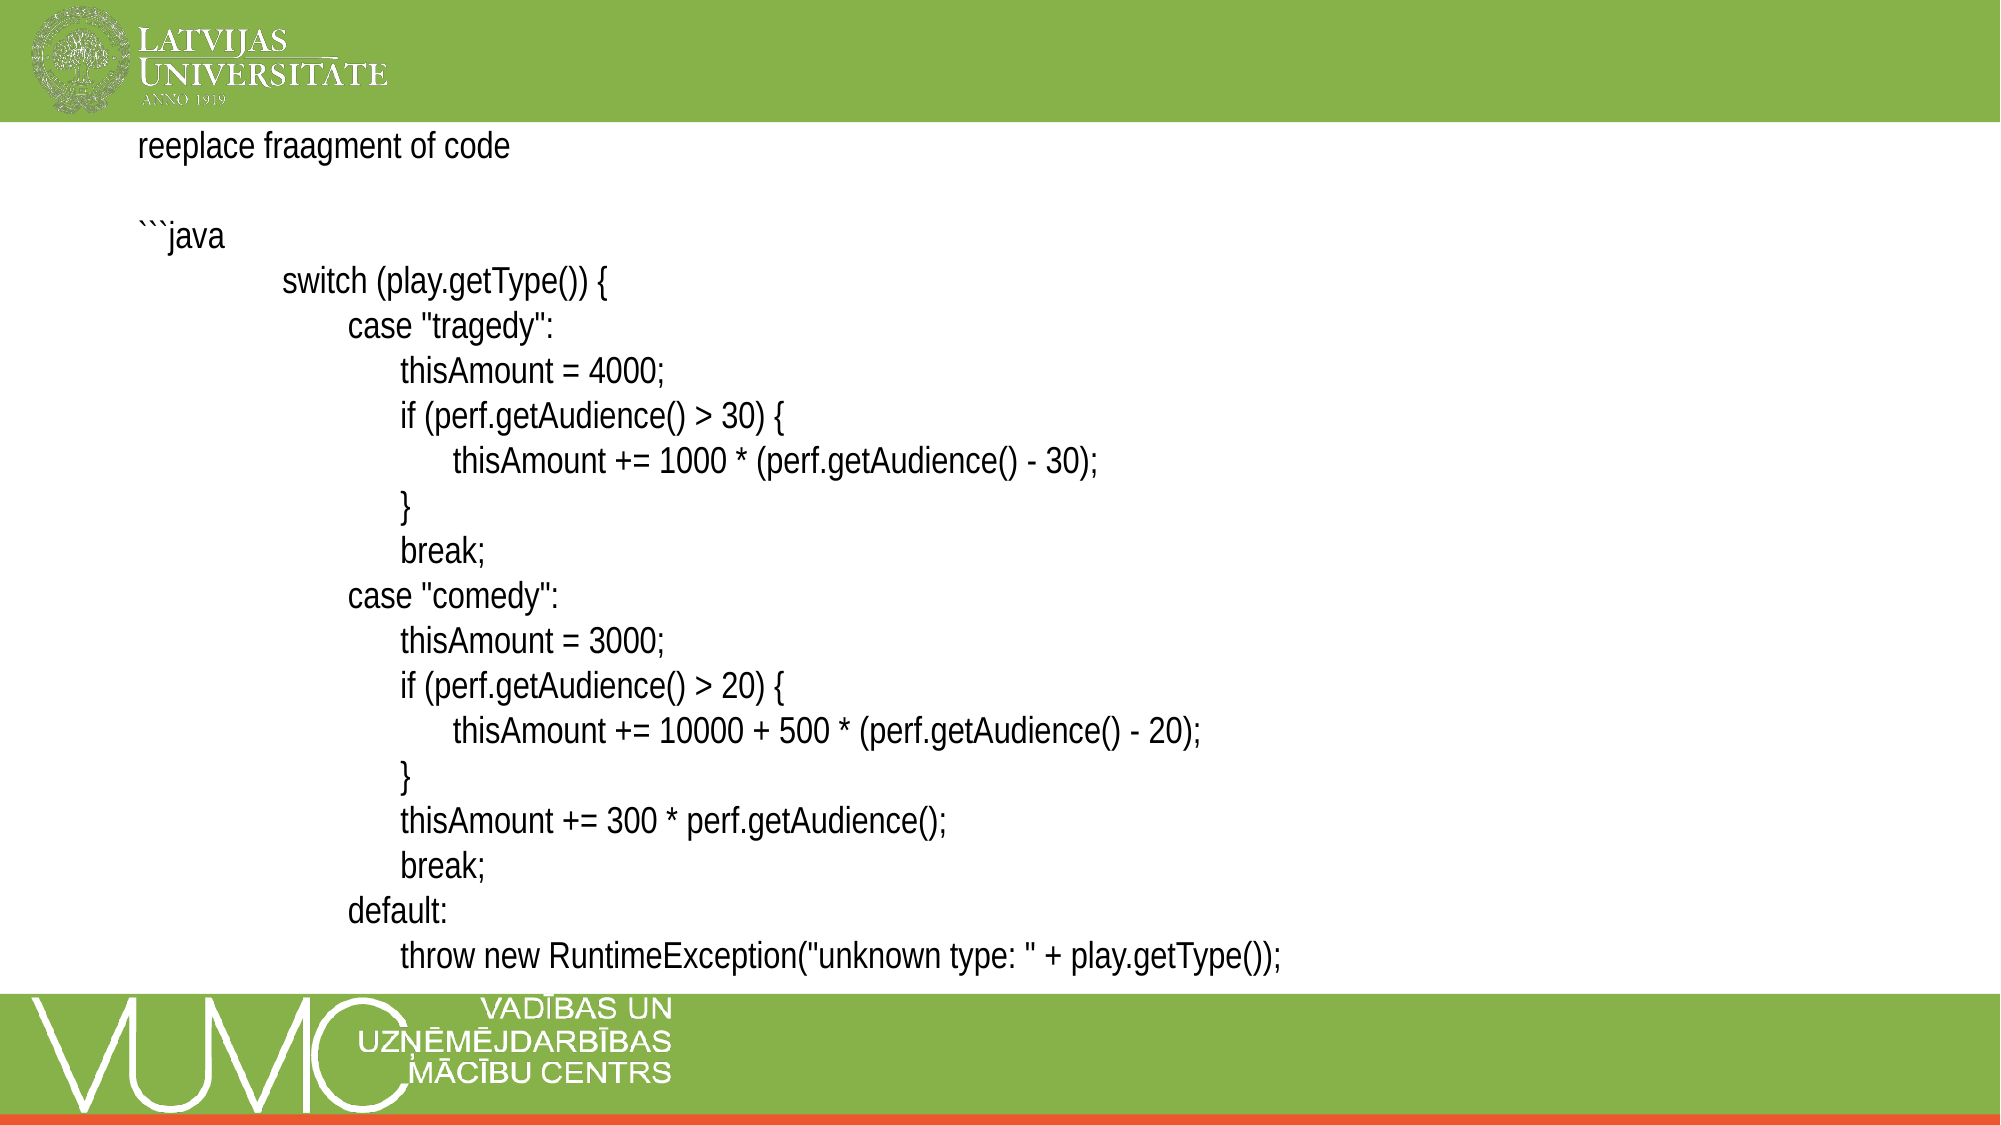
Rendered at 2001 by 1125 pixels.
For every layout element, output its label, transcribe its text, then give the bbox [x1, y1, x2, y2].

picture [31, 6, 387, 114]
picture [31, 993, 671, 1113]
text_box reeplace fraagment of code ```java switch (play.getType()) { case "tragedy": thisAmount = 4000; if (perf.getAudience() > 30) { thisAmount += 1000 * (perf.getAudience() - 30); } break; case "comedy": thisAmount = 3000; if (perf.getAudience() > 20) { thisAmount += 10000 + 500 * (perf.getAudience() - 20); } thisAmount += 300 * perf.getAudience(); break; default: throw new RuntimeException("unknown type: " + play.getType()); [122, 113, 1884, 984]
